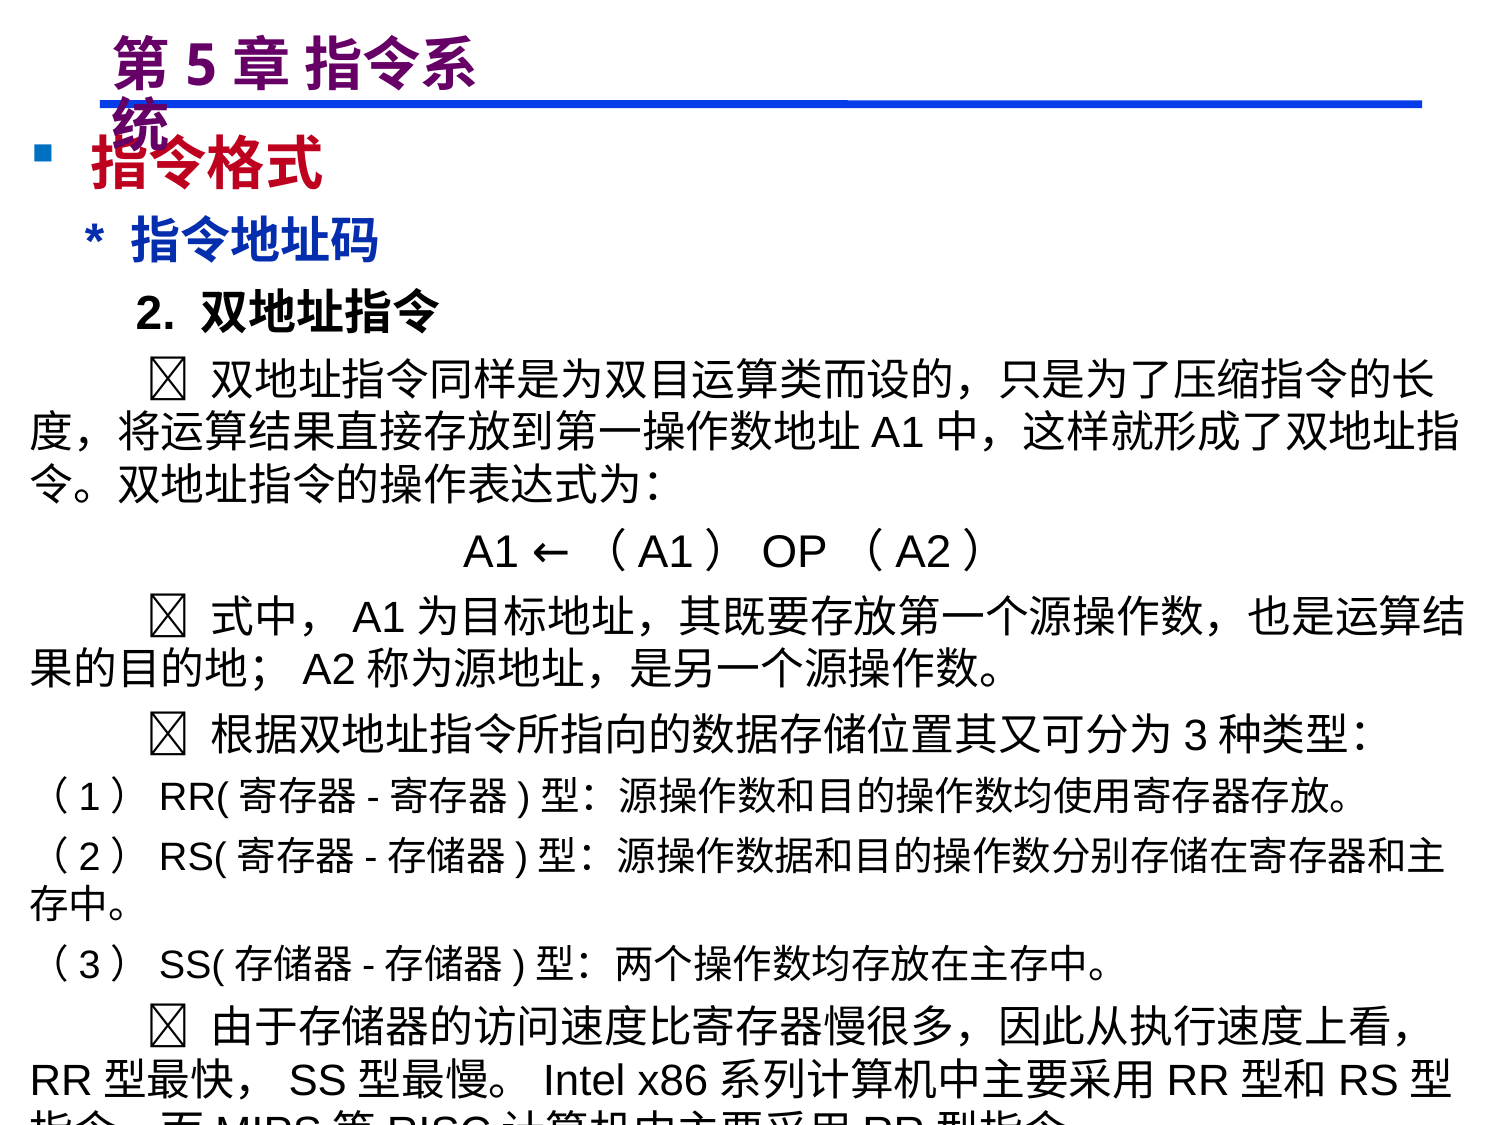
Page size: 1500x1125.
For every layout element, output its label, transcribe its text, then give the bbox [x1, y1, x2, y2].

title 第5章 指令系统 [100, 32, 534, 230]
subtitle 指令格式 * 指令地址码 2. 双地址指令  双地址指令同样是为双目运算类而设的，只是为了压缩指令的长度，将运算结果直接存放到第一操作数地址A1中，这样就形成了双地址指令。双地址指令的操作表达式为： A1 ←（A1）OP（A2）  式中，A1为目标地址，其既要存放第一个源操作数，也是运算结果的目的地；A2称为源地址，是另一个源操作数。  根据双地址指令所指向的数据存储位置其又可分为3种类型： （1）RR(寄存器-寄存器)型：源操作数和目的操作数均使用寄存器存放。 （2）RS(寄存器-存储器)型：源操作数据和目的操作数分别存储在寄存器和主存中。 （3）SS(存储器-存储器)型：两个操作数均存放在主存中。  由于存储器的访问速度比寄存器慢很多，因此从执行速度上看，RR型最快，SS型最慢。Intel x86系列计算机中主要采用RR型和RS型指令，而MIPS等RISC计算机中主要采用RR型指令。 [14, 118, 1488, 1057]
